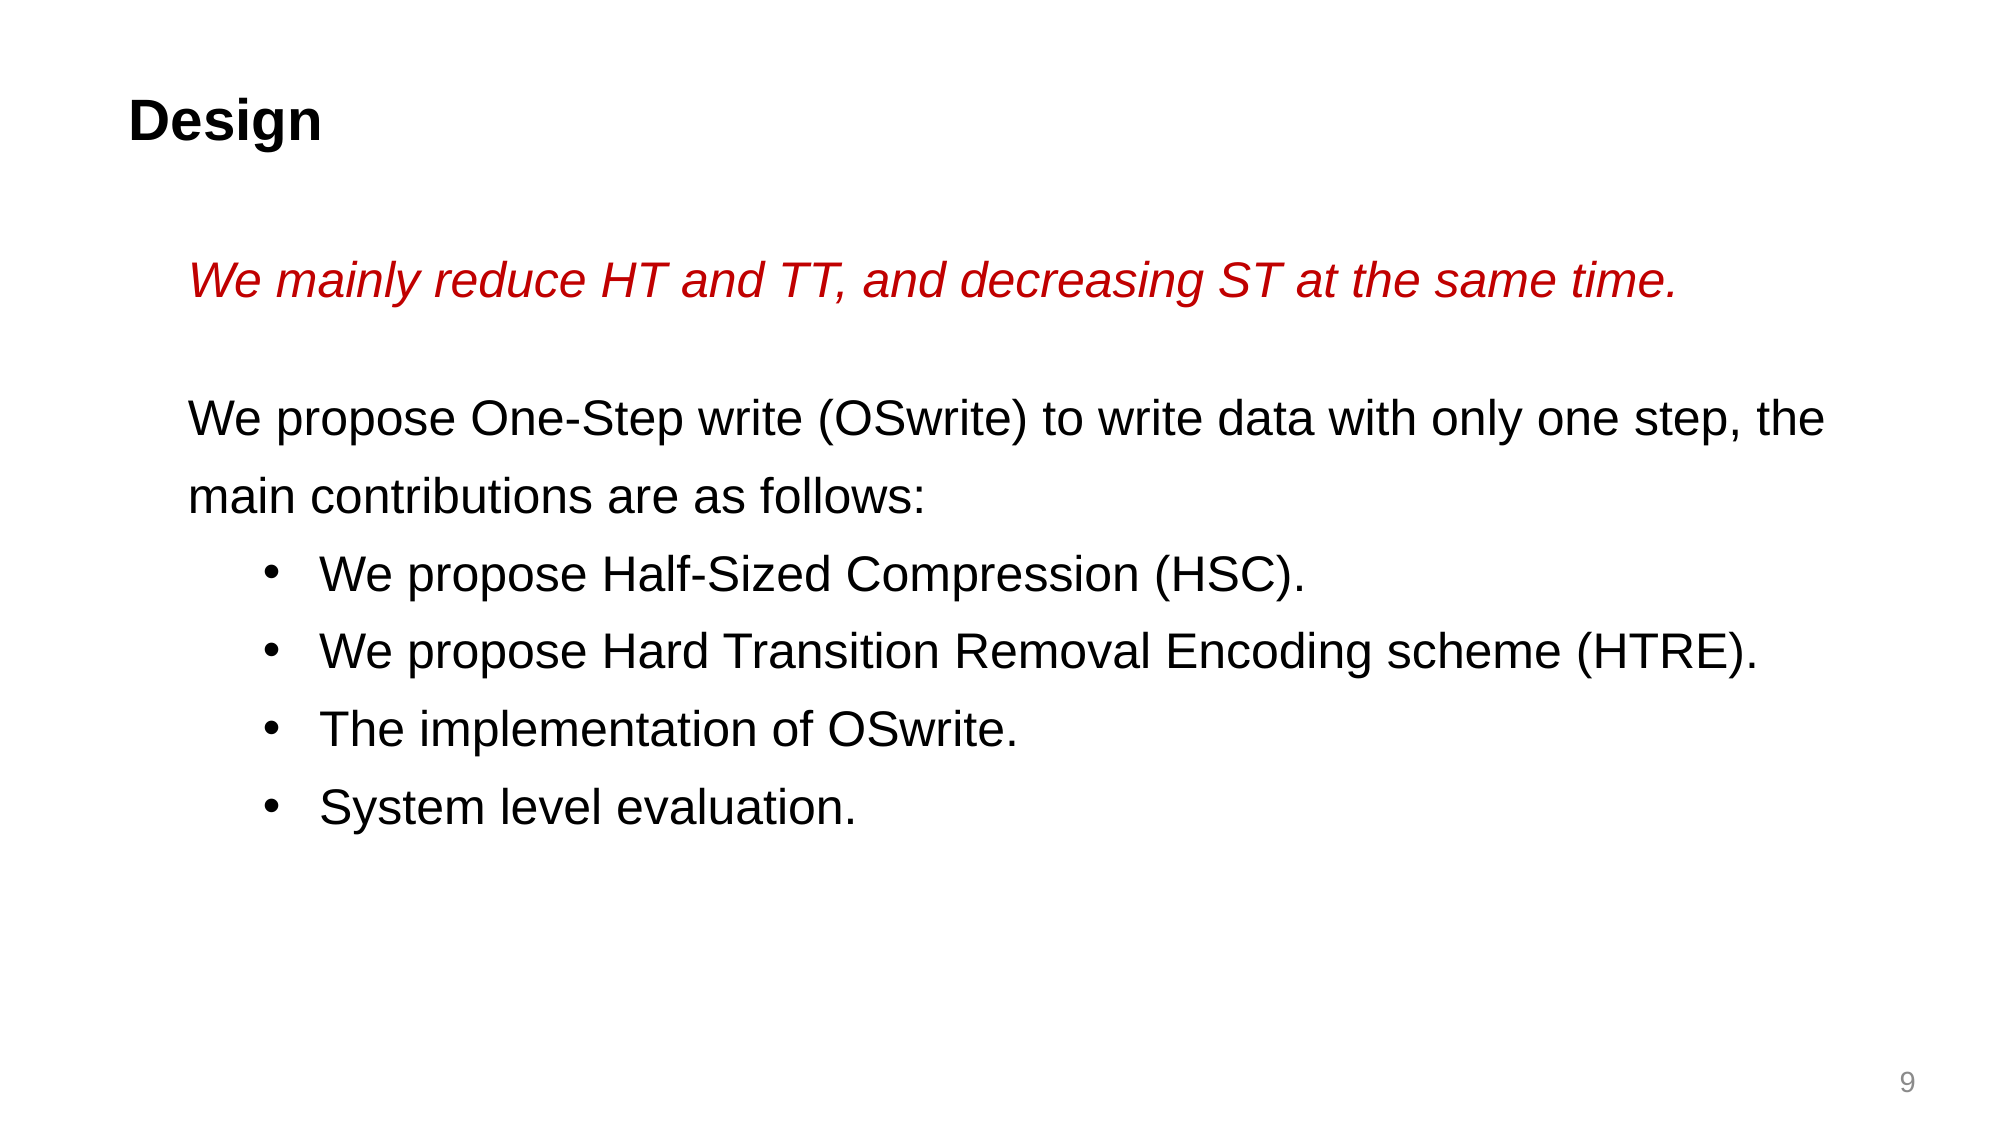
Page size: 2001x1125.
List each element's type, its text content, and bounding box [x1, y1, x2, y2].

slide_number 9 [1842, 1055, 1931, 1103]
text_box Design [114, 75, 1237, 160]
text_box We mainly reduce HT and TT, and decreasing ST at the same time. We propose One-Step write (OSwrite) to write data with only one step, the main contributions are as follows: We propose Half-Sized Compression (HSC). We propose Hard Transition Removal Encoding scheme (HTRE). The implementation of OSwrite. System level evaluation. [173, 239, 1898, 843]
